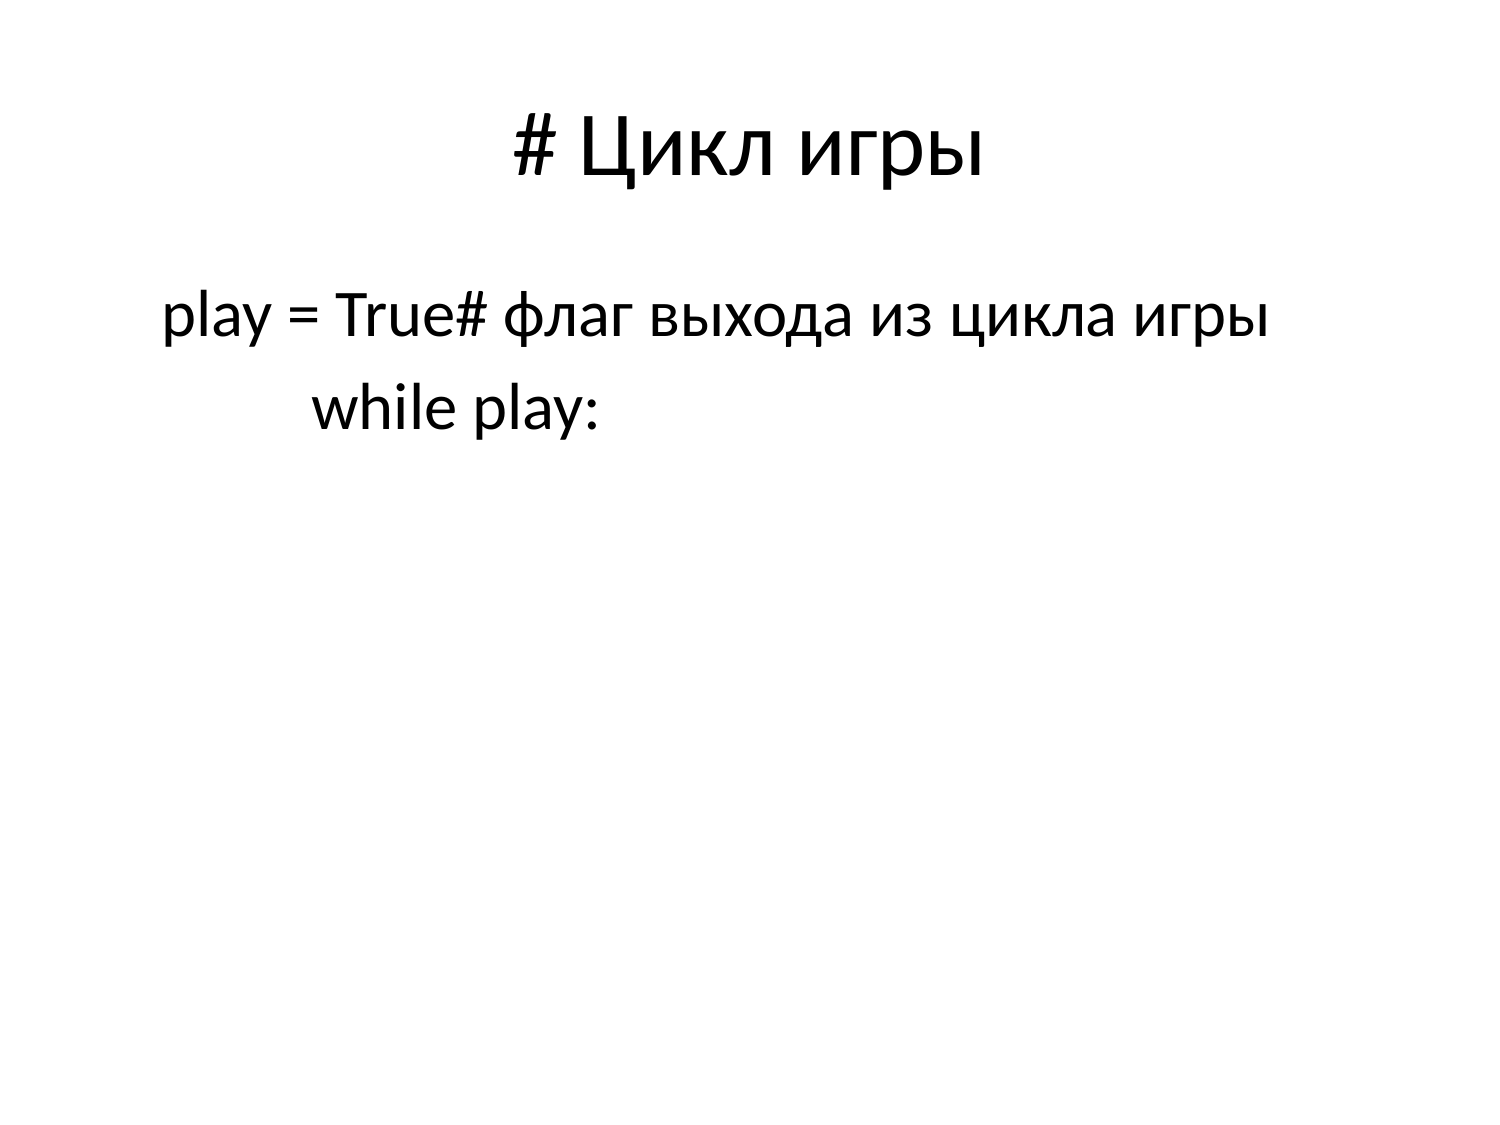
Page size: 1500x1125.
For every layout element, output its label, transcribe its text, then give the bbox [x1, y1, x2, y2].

list play = True# флаг выхода из цикла игры while play: [75, 262, 1425, 1005]
title # Цикл игры [75, 45, 1425, 233]
